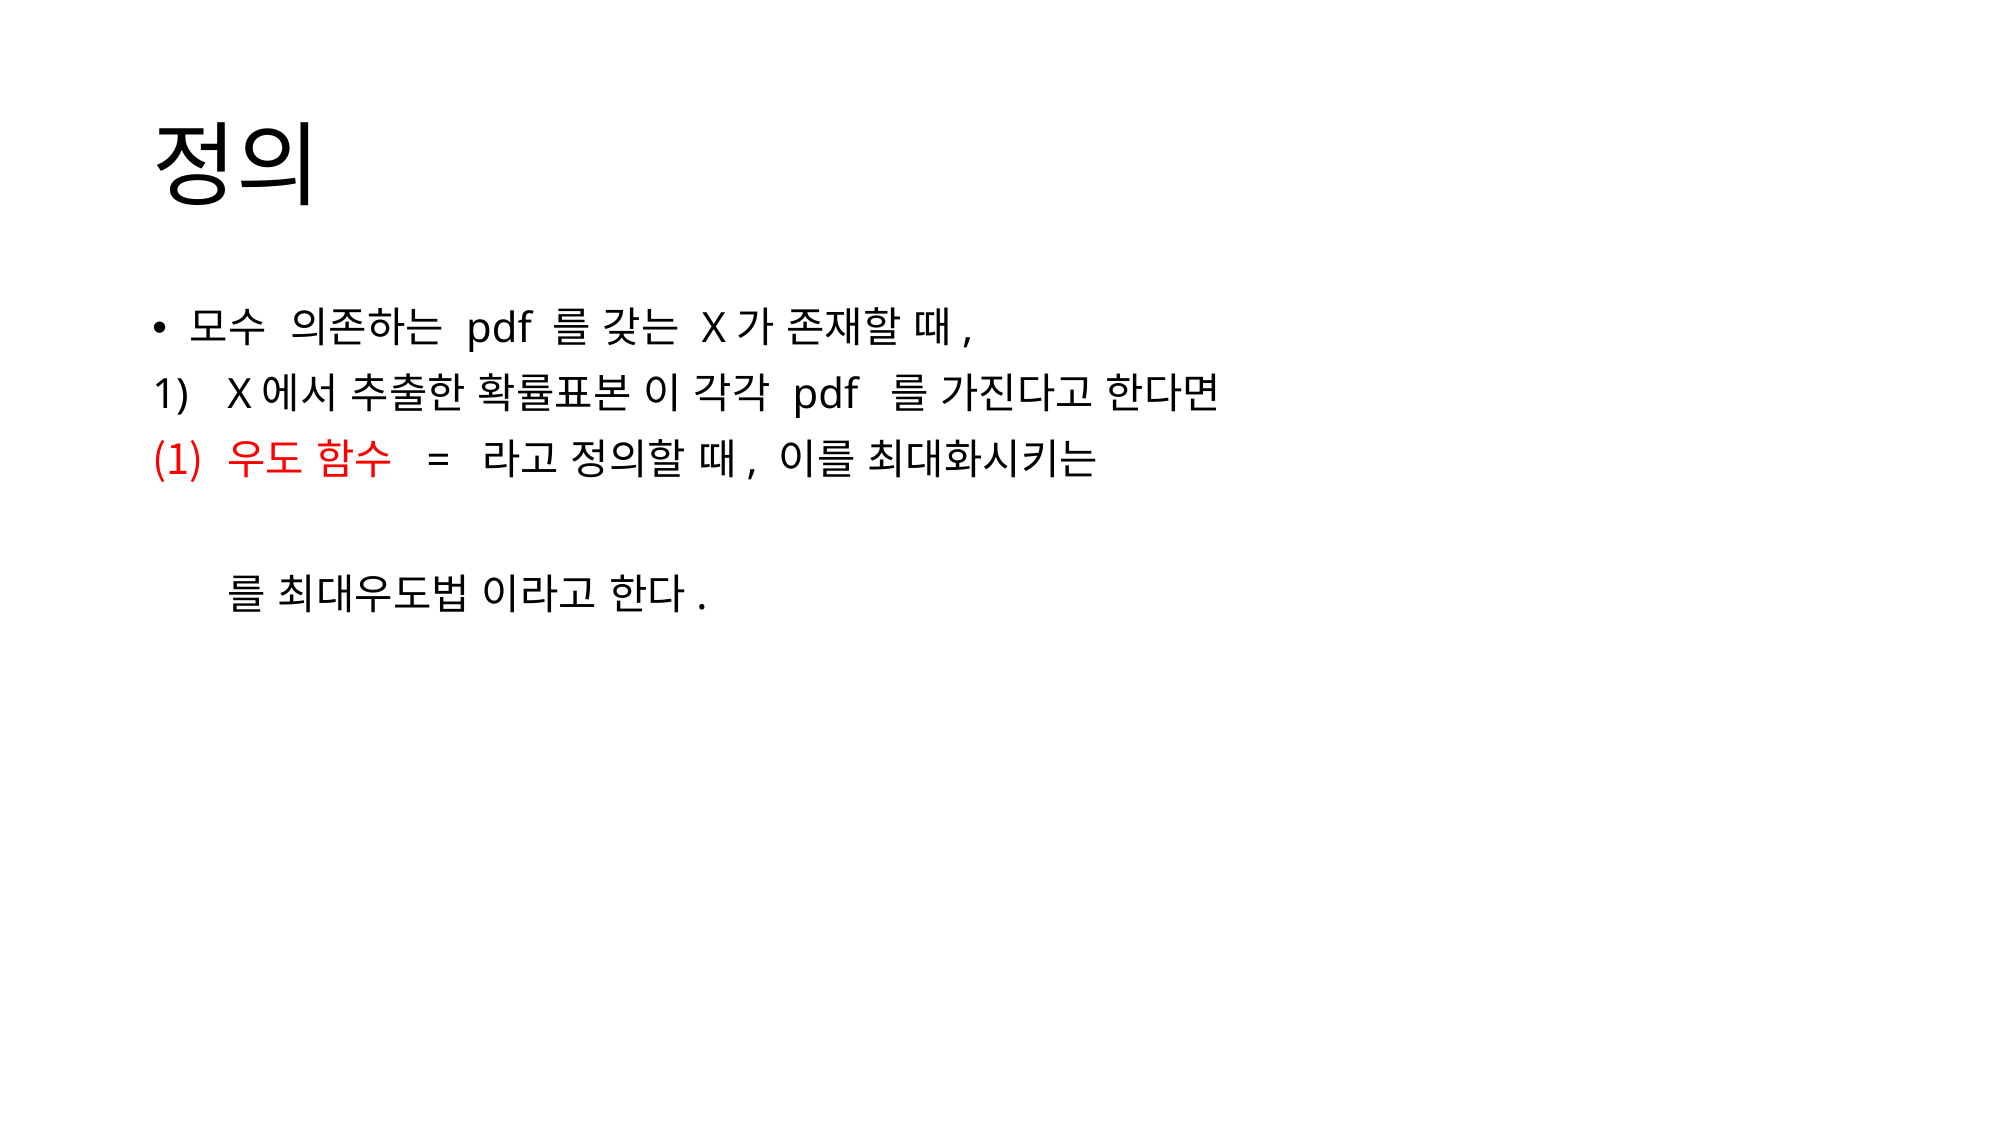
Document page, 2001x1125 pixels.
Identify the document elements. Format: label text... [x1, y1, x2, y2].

title 정의 [137, 59, 1863, 278]
